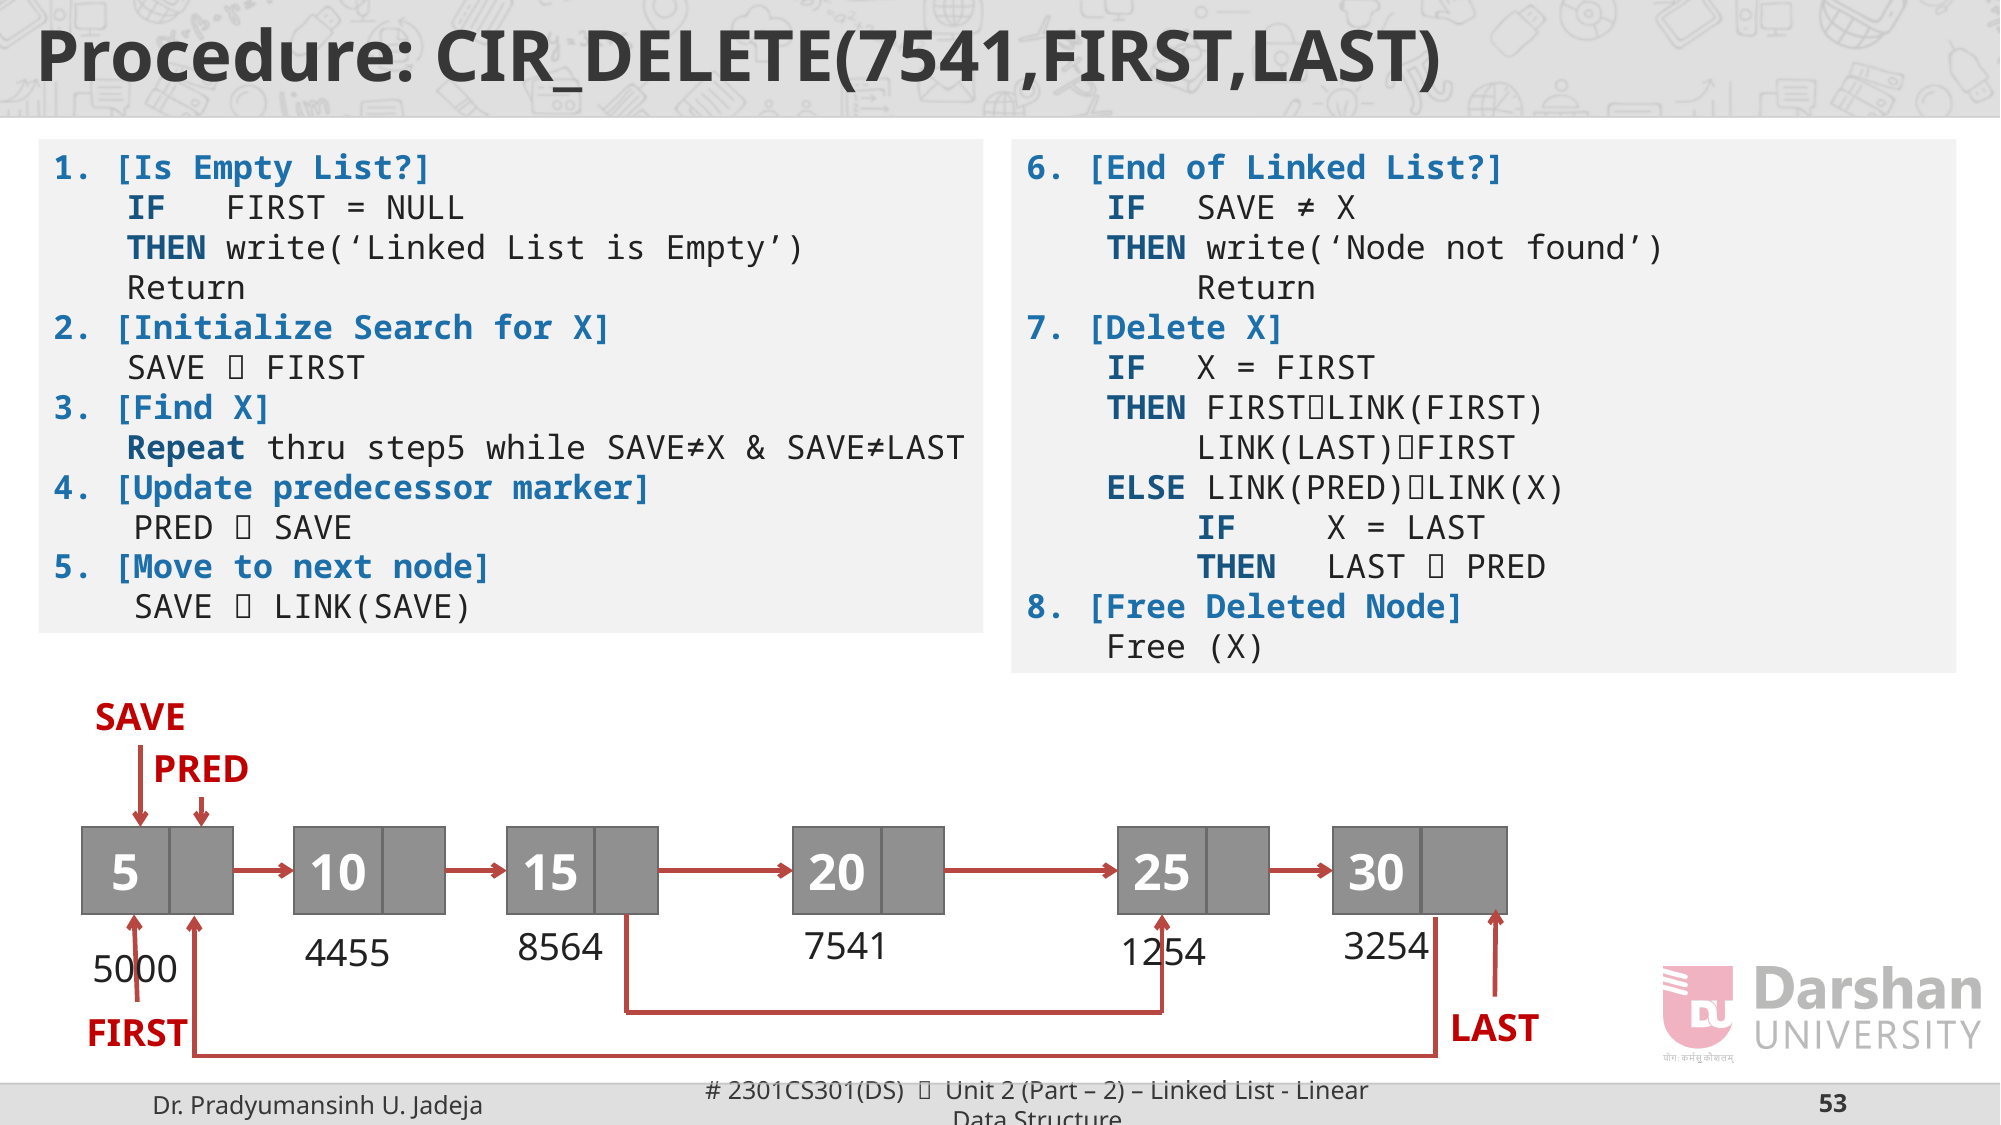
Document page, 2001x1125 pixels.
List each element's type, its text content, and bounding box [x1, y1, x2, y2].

title Procedure: CIR_DELETE(7541,FIRST,LAST) [0, 0, 2000, 117]
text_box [1118, 826, 1270, 915]
text_box 5000 [77, 937, 133, 998]
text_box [81, 826, 233, 915]
text_box LAST [1436, 996, 1555, 1057]
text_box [144, 737, 259, 827]
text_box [294, 826, 446, 915]
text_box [133, 914, 138, 1002]
text_box 3254 [1328, 914, 1445, 975]
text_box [793, 826, 945, 915]
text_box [1333, 826, 1507, 915]
text_box 1. [Is Empty List?] IF FIRST = NULL THEN write(‘Linked List is Empty’) Return 2. [Initialize Search for X] SAVE  FIRST 3. [Find X] Repeat thru step5 while SAVE≠X & SAVE≠LAST 4. [Update predecessor marker] PRED  SAVE 5. [Move to next node] SAVE  LINK(SAVE) [38, 139, 984, 633]
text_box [83, 685, 198, 827]
text_box FIRST [1663, 966, 1981, 1063]
text_box 6. [End of Linked List?] IF SAVE ≠ X THEN write(‘Node not found’) Return 7. [Delete X] IF X = FIRST THEN FIRSTLINK(FIRST) LINK(LAST)FIRST ELSE LINK(PRED)LINK(X) IF X = LAST THEN LAST  PRED 8. [Free Deleted Node] Free (X) [1011, 139, 1957, 673]
text_box [187, 915, 1436, 1057]
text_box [506, 826, 658, 915]
text_box 5000 [138, 937, 193, 998]
text_box FIRST [71, 1001, 204, 1062]
